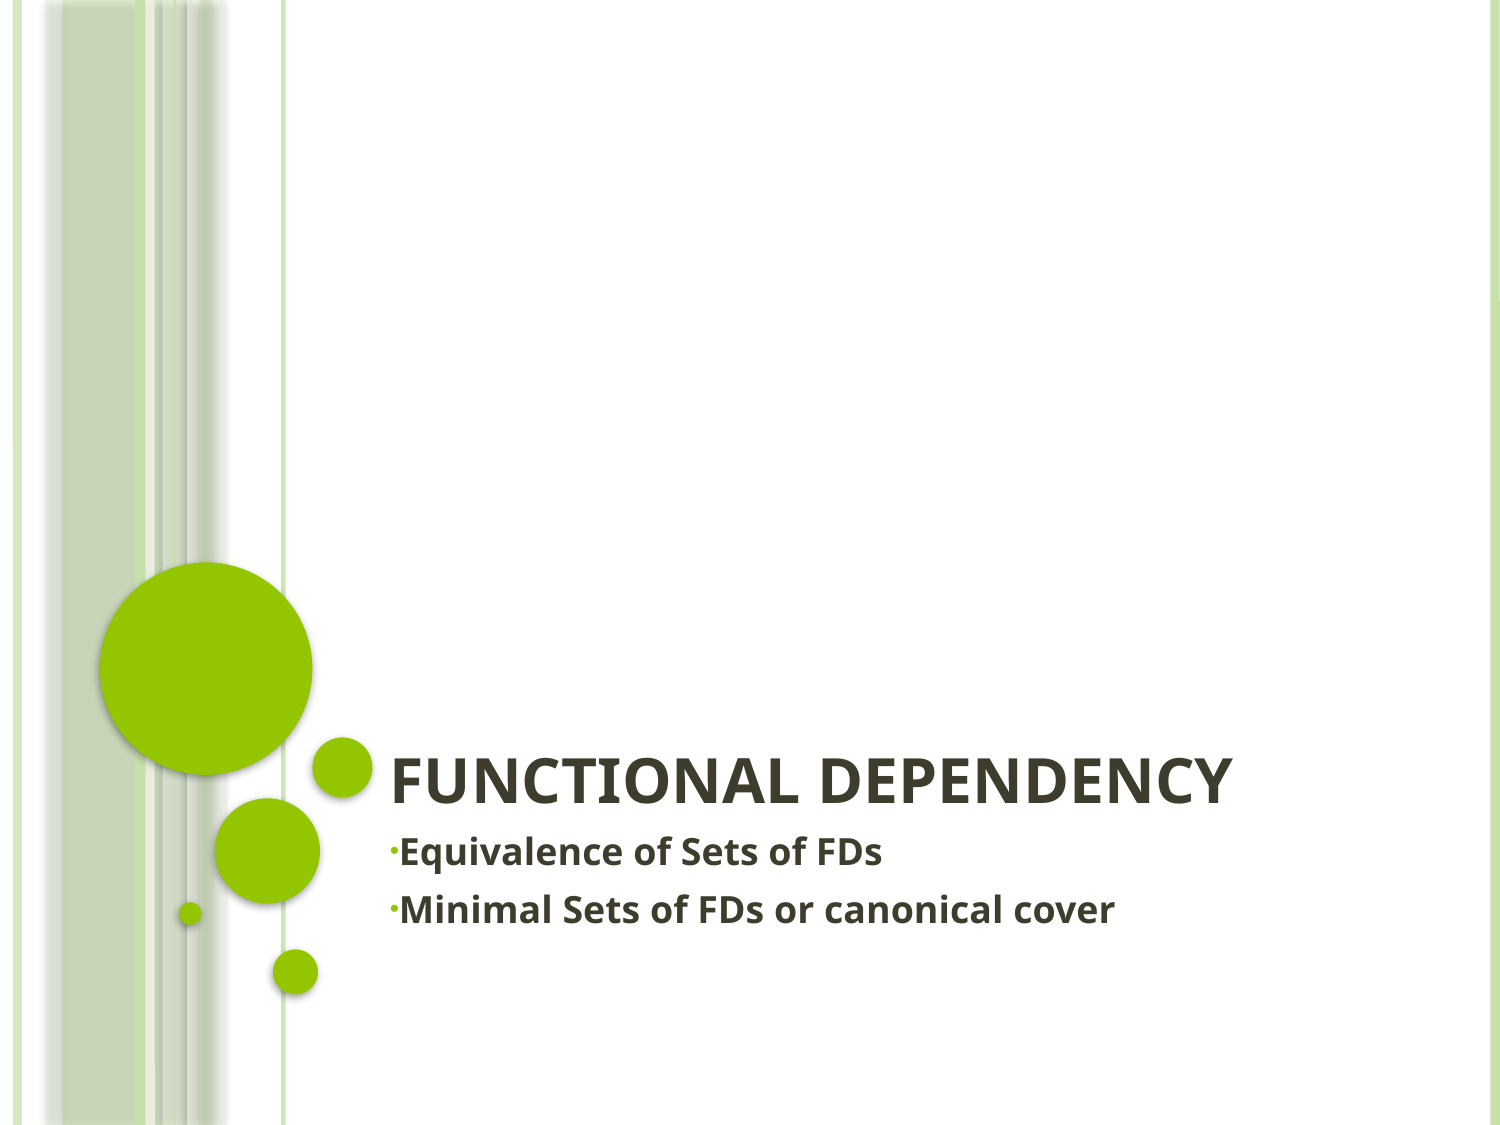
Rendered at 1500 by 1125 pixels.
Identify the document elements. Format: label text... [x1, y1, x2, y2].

title Functional Dependency [375, 512, 1388, 820]
subtitle Equivalence of Sets of FDs Minimal Sets of FDs or canonical cover [375, 820, 1388, 1046]
